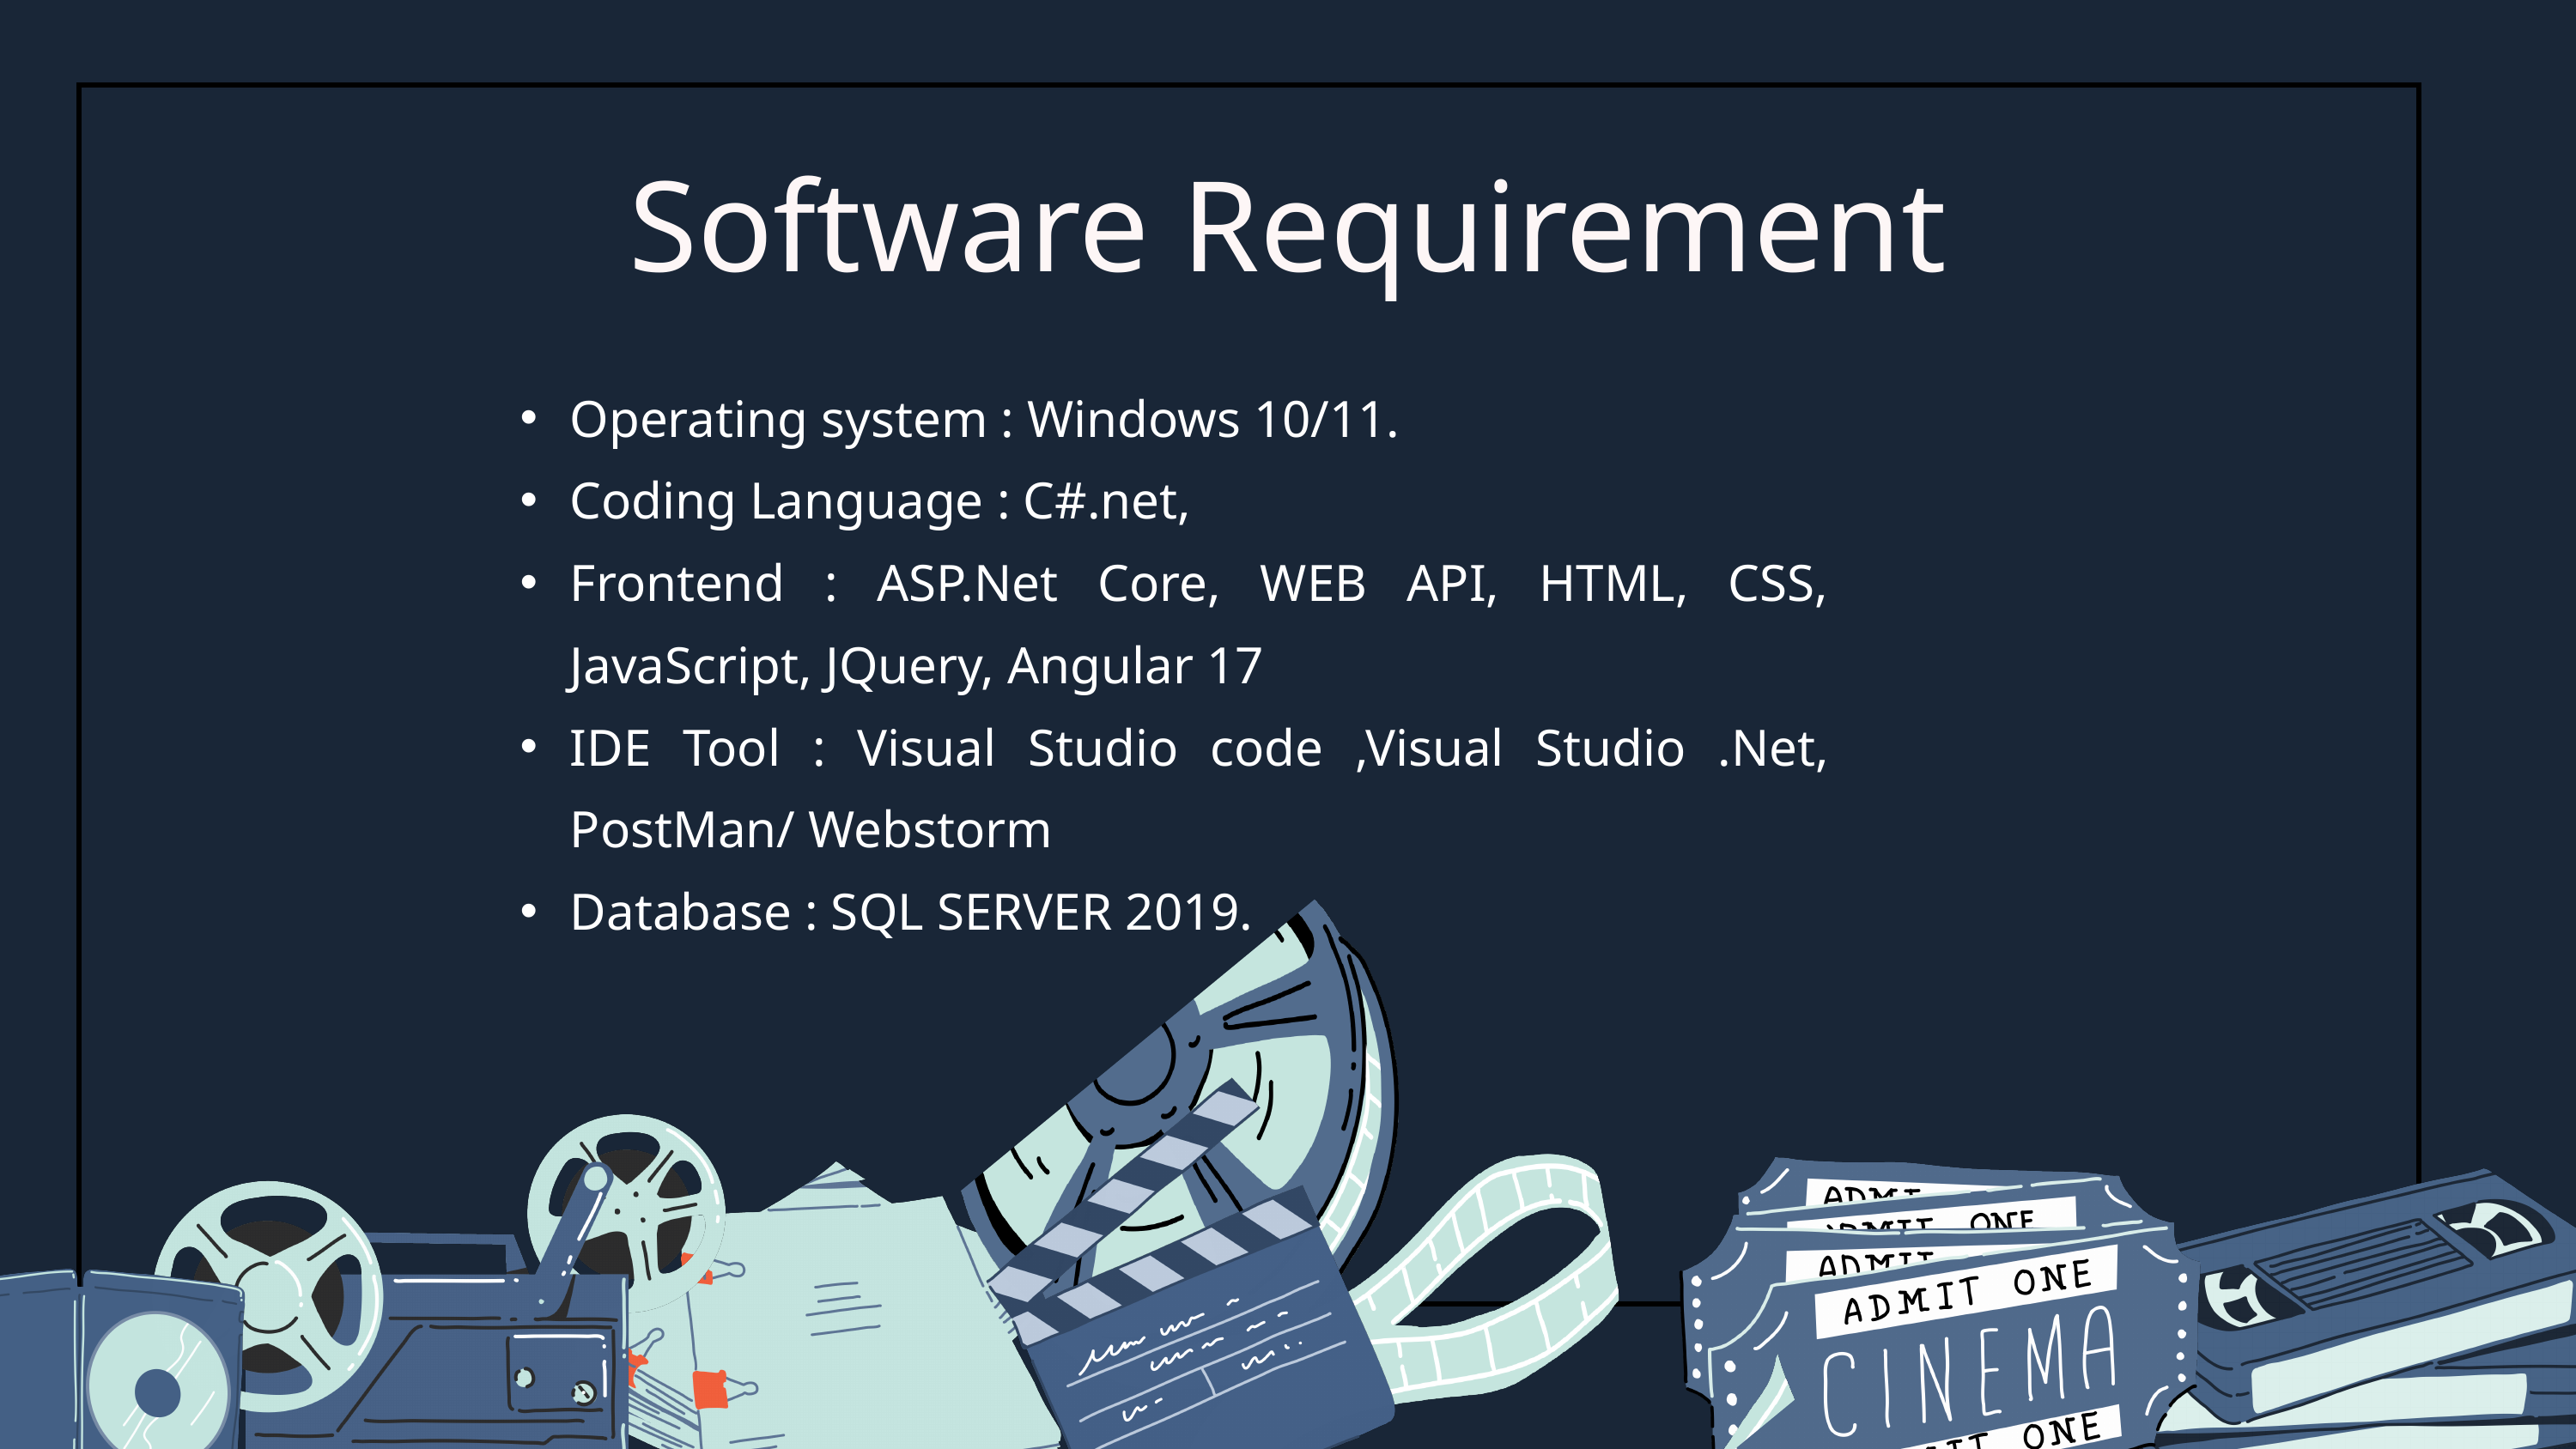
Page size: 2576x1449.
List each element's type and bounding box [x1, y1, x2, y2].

text_box [0, 1268, 246, 1449]
text_box [1736, 1311, 2201, 1449]
text_box [78, 84, 2420, 1304]
text_box [986, 1311, 1400, 1449]
text_box [540, 0, 2036, 519]
text_box [1400, 1311, 1829, 1449]
text_box [2201, 1168, 2576, 1449]
text_box [246, 1311, 733, 1449]
text_box [733, 1311, 986, 1449]
